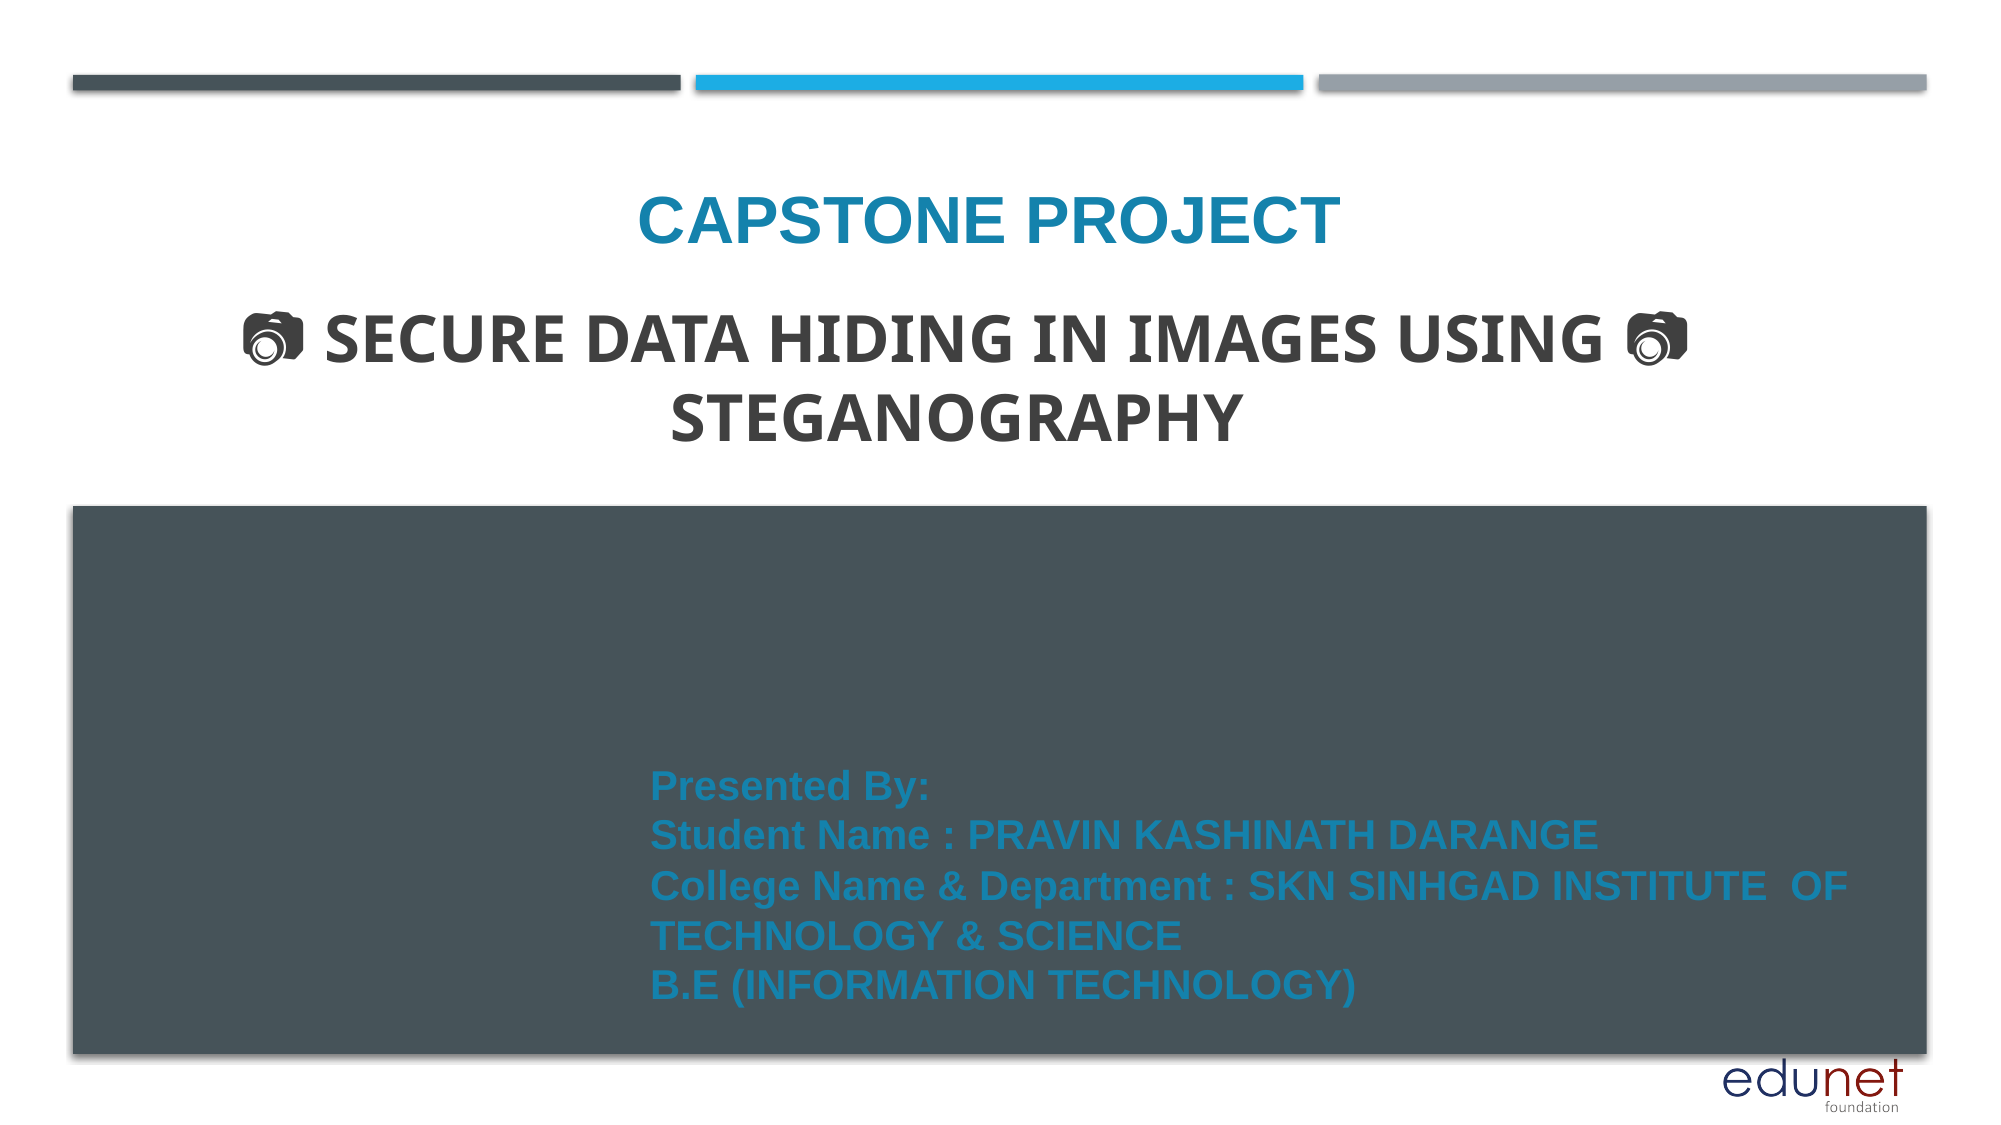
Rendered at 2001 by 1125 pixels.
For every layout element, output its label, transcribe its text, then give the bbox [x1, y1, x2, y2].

title 📷 SECURE DATA HIDING IN IMAGES USING 📷 STEGANOGRAPHY [215, 290, 1716, 540]
text_box CAPSTONE PROJECT [0, 169, 2000, 265]
picture [1719, 1066, 1905, 1116]
text_box Presented By: Student Name : PRAVIN KASHINATH DARANGE College Name & Department : SKN SINHGAD INSTITUTE OF TECHNOLOGY & SCIENCE B.E (INFORMATION TECHNOLOGY) [634, 750, 1944, 1066]
